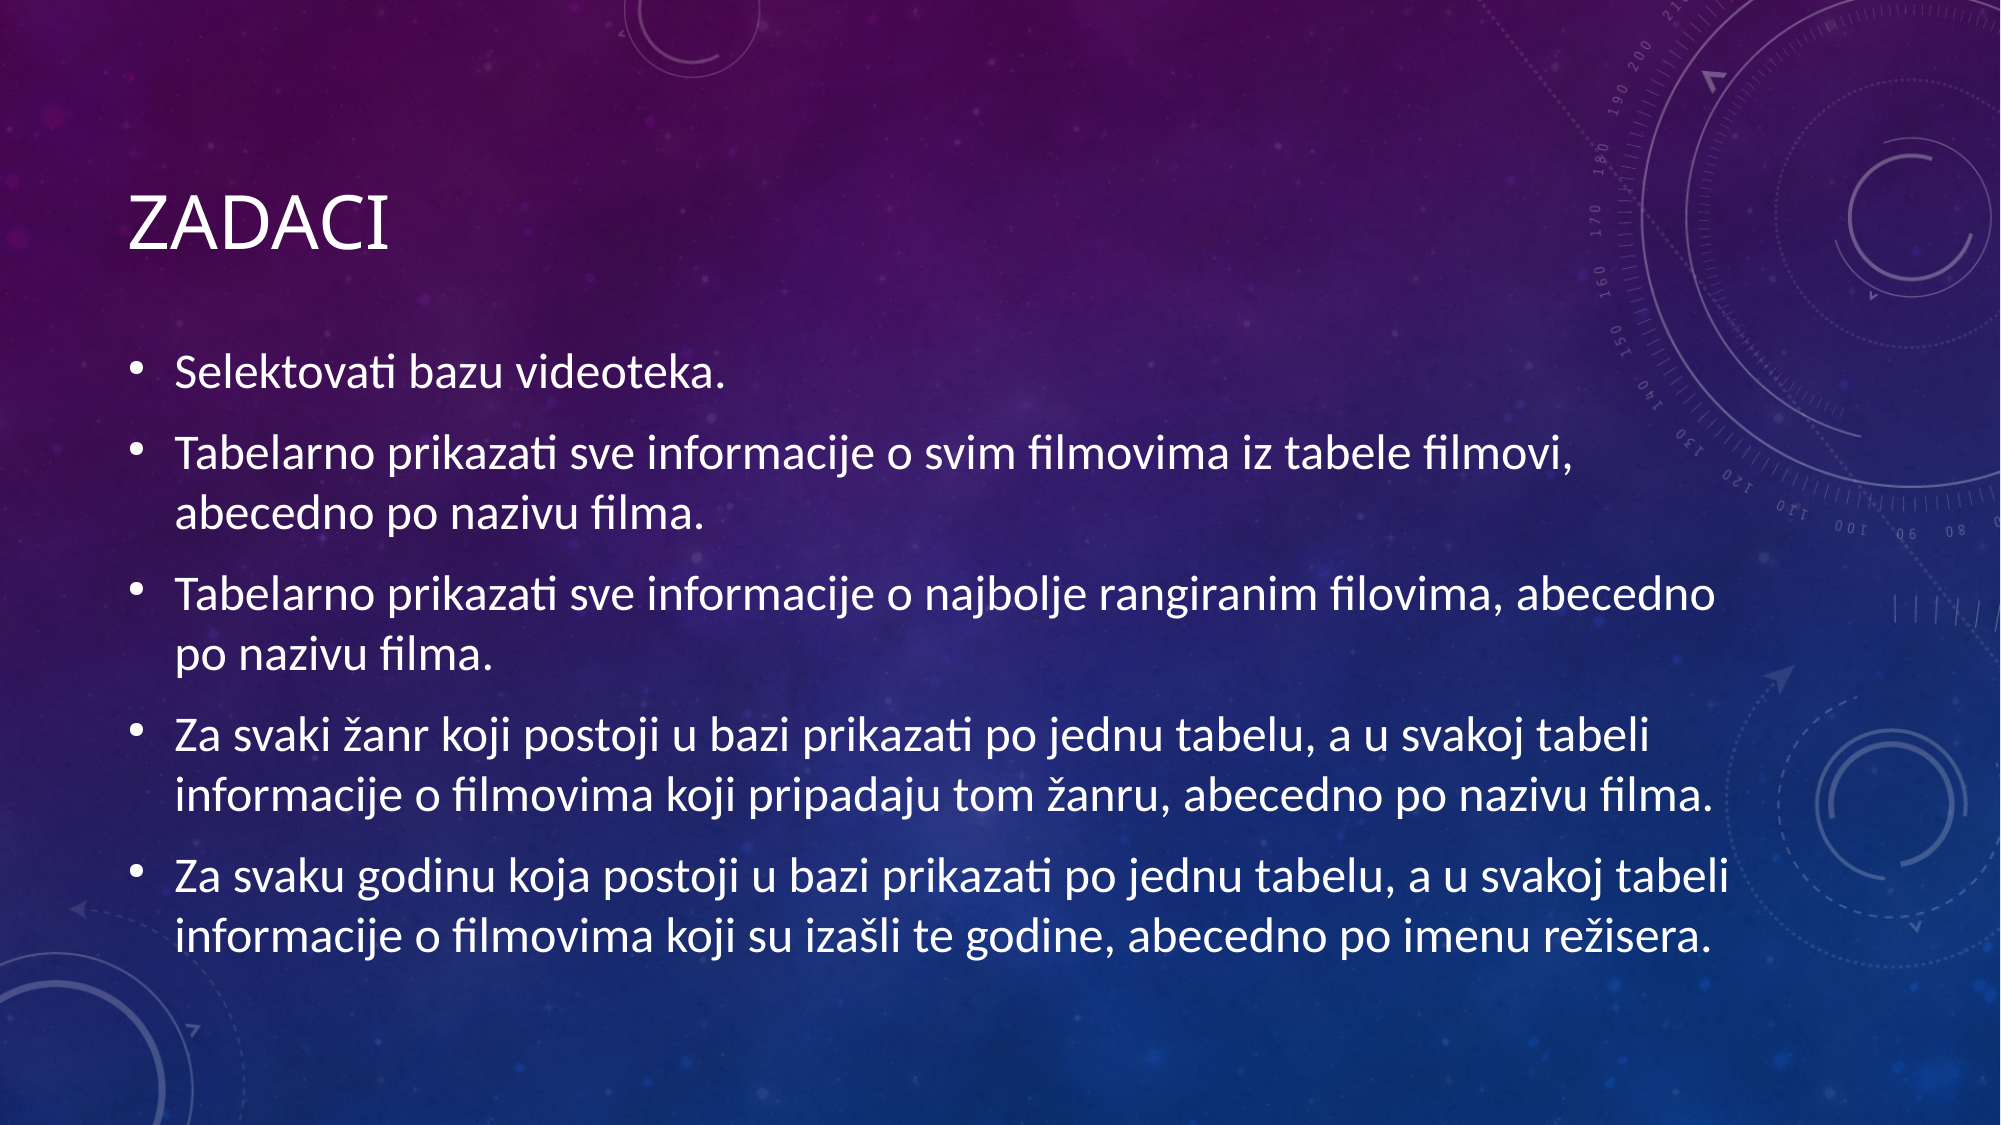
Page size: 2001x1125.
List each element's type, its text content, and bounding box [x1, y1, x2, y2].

title ZADACI [112, 99, 1775, 339]
list Selektovati bazu videoteka. Tabelarno prikazati sve informacije o svim filmovima iz tabele filmovi, abecedno po nazivu filma. Tabelarno prikazati sve informacije o najbolje rangiranim filovima, abecedno po nazivu filma. Za svaki žanr koji postoji u bazi prikazati po jednu tabelu, a u svakoj tabeli informacije o filmovima koji pripadaju tom žanru, abecedno po nazivu filma. Za svaku godinu koja postoji u bazi prikazati po jednu tabelu, a u svakoj tabeli informacije o filmovima koji su izašli te godine, abecedno po imenu režisera. [112, 351, 1775, 950]
picture [0, 0, 2001, 1125]
